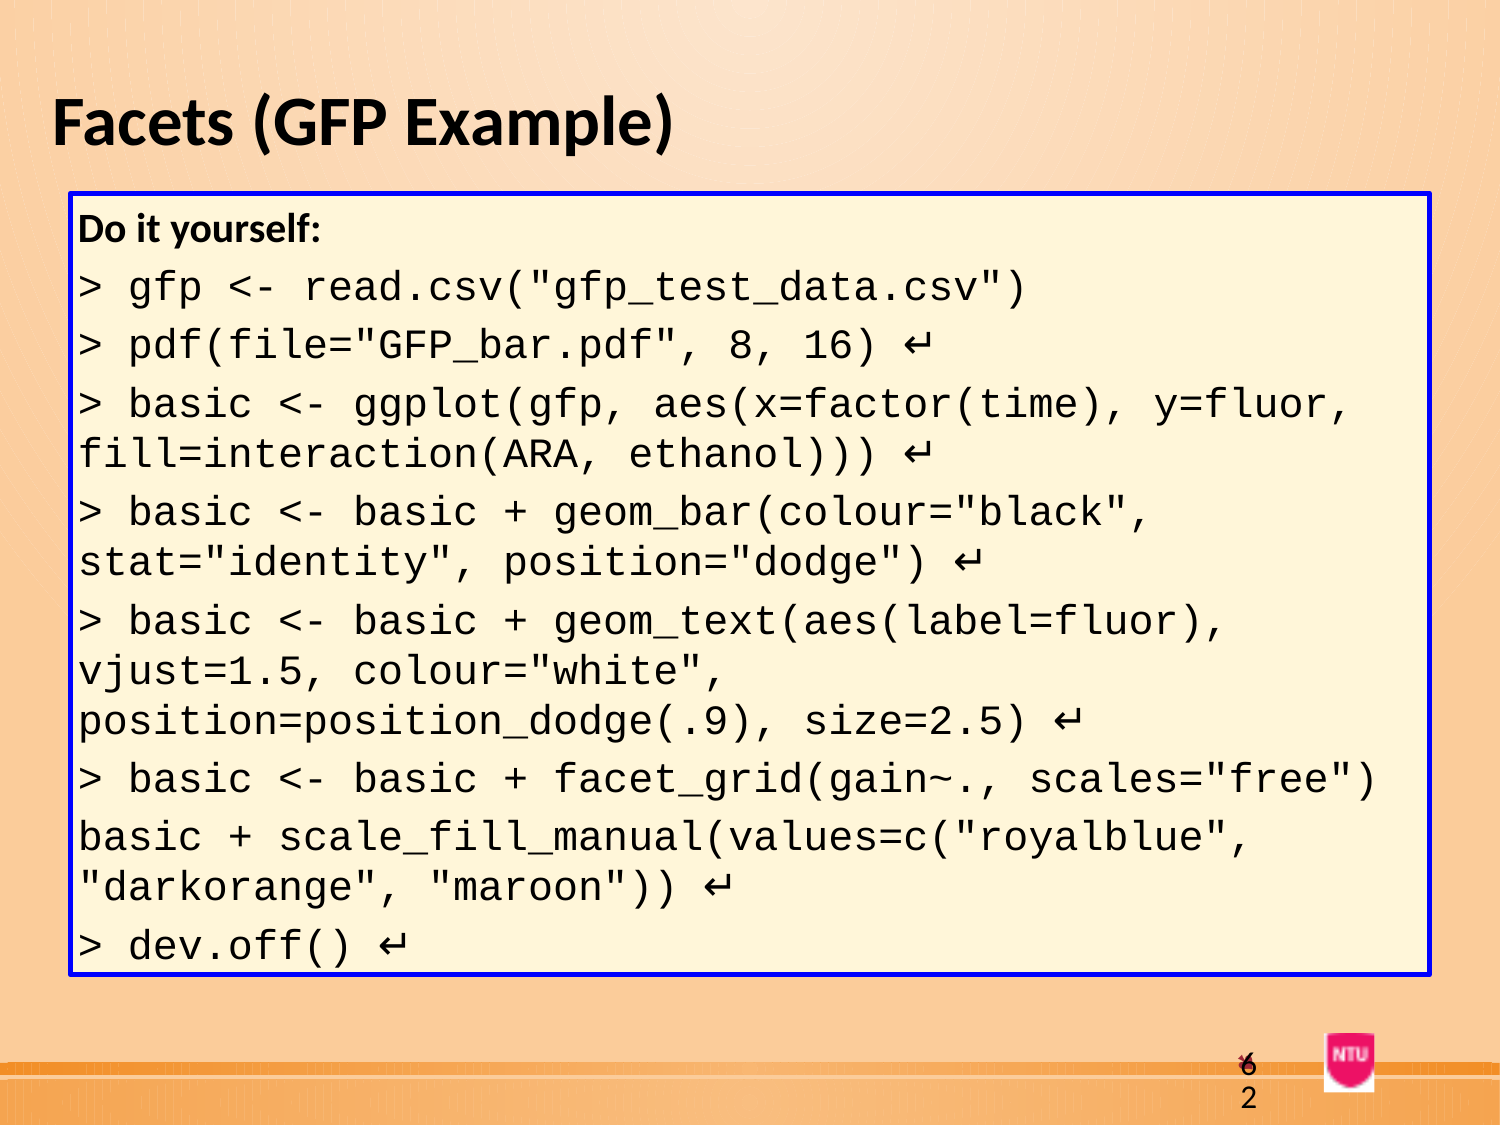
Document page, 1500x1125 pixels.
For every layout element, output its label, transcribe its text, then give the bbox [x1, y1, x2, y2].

text_box Do it yourself: > gfp <- read.csv("gfp_test_data.csv") > pdf(file="GFP_bar.pdf", 8, 16) ↵ > basic <- ggplot(gfp, aes(x=factor(time), y=fluor, fill=interaction(ARA, ethanol))) ↵ > basic <- basic + geom_bar(colour="black", stat="identity", position="dodge") ↵ > basic <- basic + geom_text(aes(label=fluor), vjust=1.5, colour="white", position=position_dodge(.9), size=2.5) ↵ > basic <- basic + facet_grid(gain~., scales="free") basic + scale_fill_manual(values=c("royalblue", "darkorange", "maroon")) ↵ > dev.off() ↵ [70, 193, 1430, 975]
title Facets (GFP Example) [37, 72, 1300, 173]
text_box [1323, 1033, 1375, 1093]
slide_number 62 [1221, 1036, 1289, 1089]
